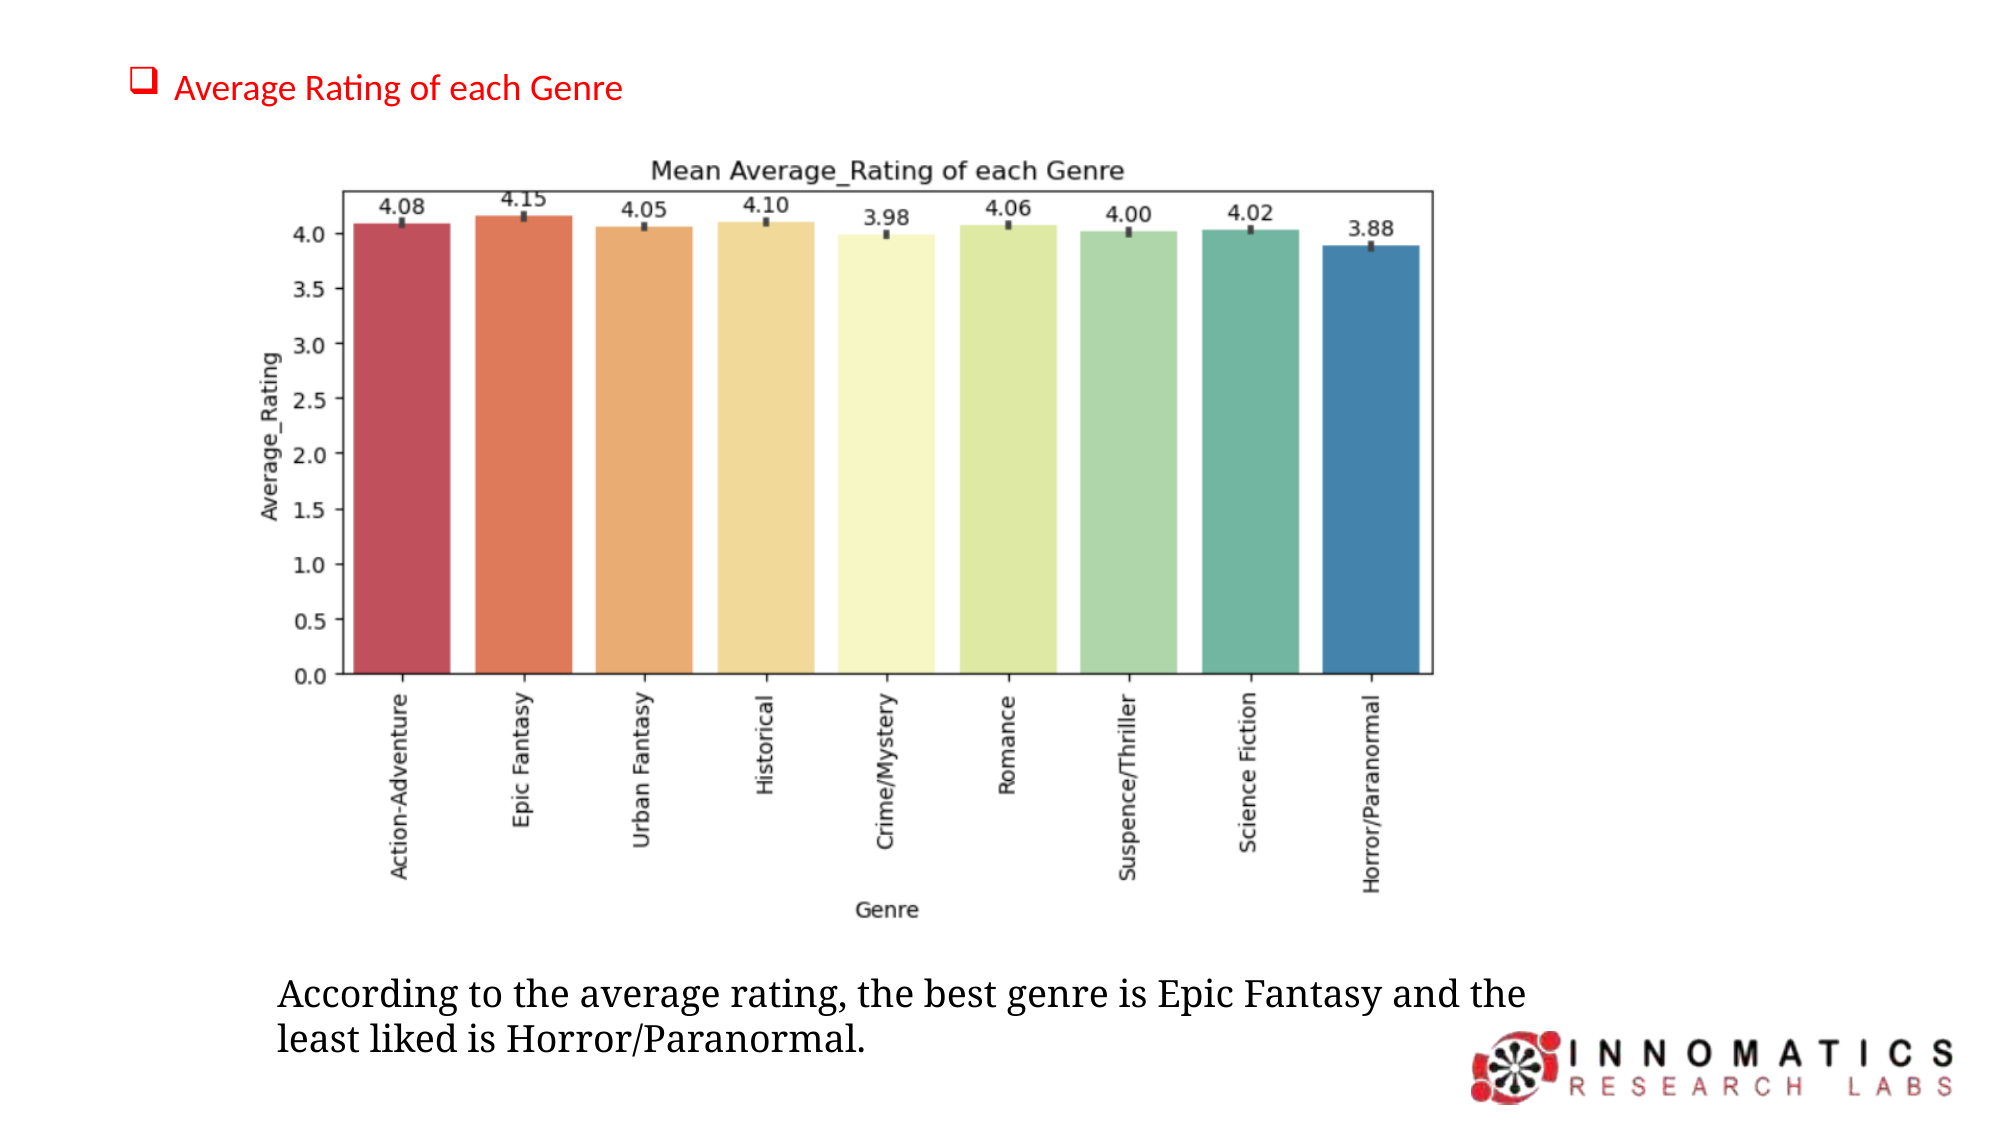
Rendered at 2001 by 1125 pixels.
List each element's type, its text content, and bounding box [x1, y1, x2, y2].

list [237, 149, 1454, 929]
text_box According to the average rating, the best genre is Epic Fantasy and the least liked is Horror/Paranormal. [262, 962, 1563, 1068]
picture [1471, 1031, 1955, 1105]
text_box Average Rating of each Genre [112, 55, 780, 116]
